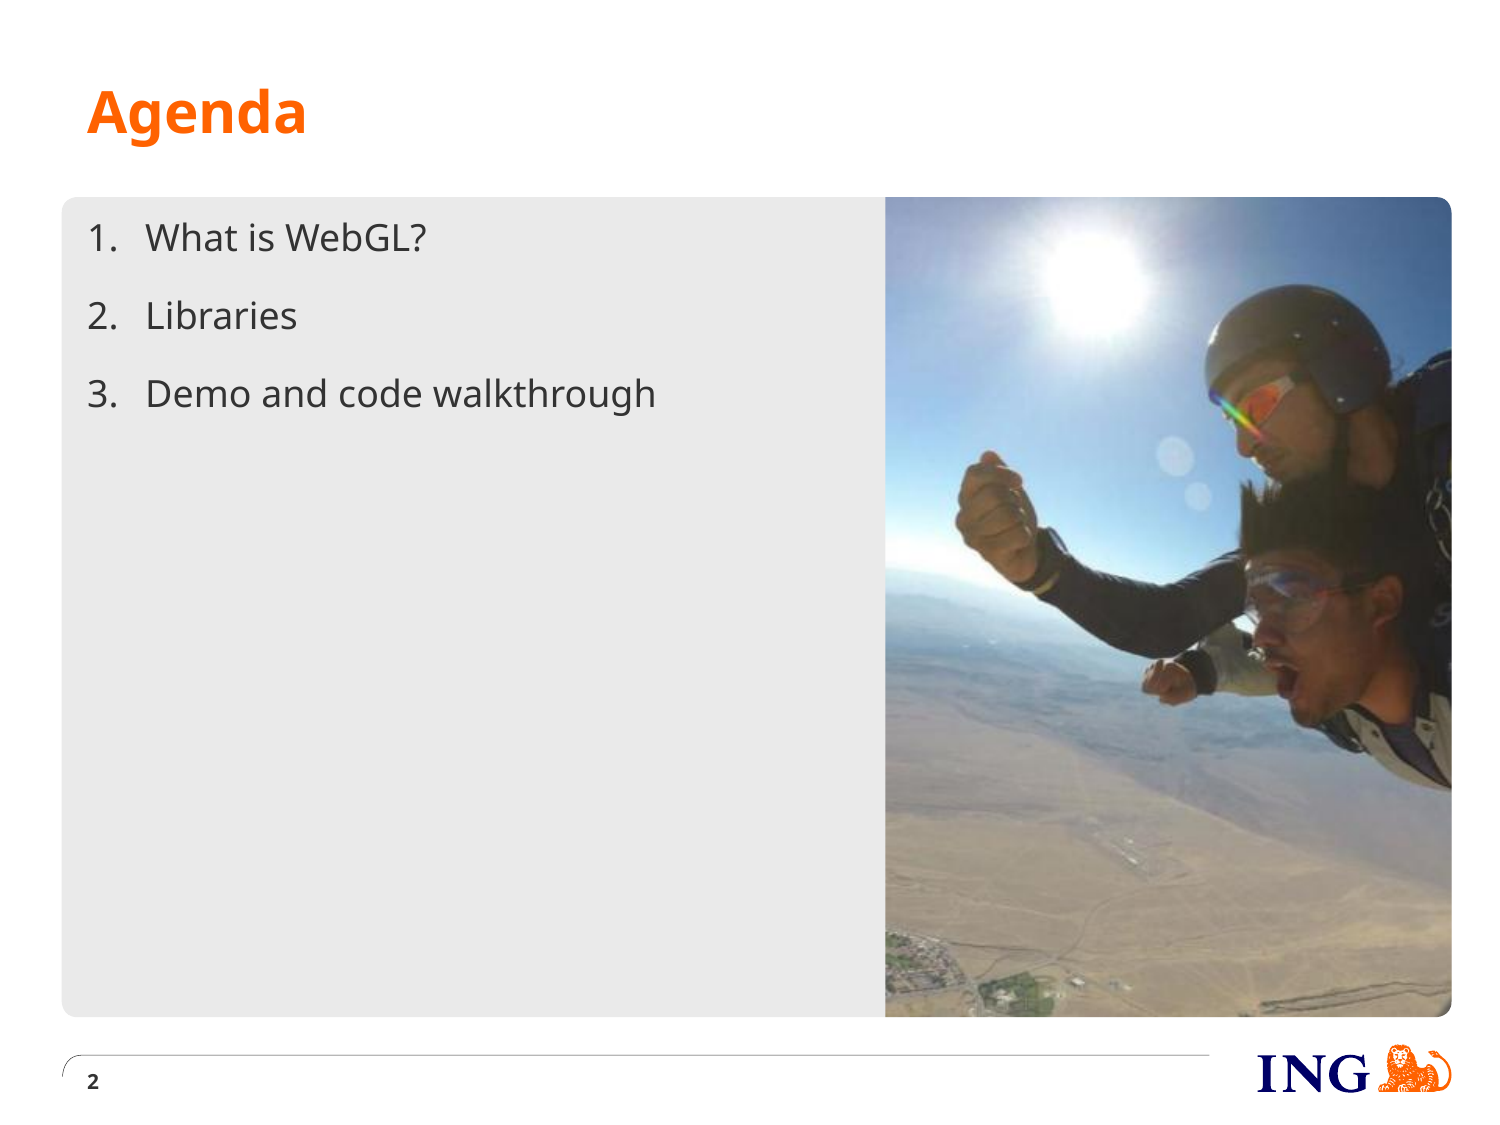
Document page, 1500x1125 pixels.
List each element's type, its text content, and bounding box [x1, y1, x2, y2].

list What is WebGL? Libraries Demo and code walkthrough [87, 217, 841, 965]
picture [885, 196, 1452, 1018]
slide_number 2 [86, 1067, 148, 1099]
title Agenda [87, 46, 1426, 187]
